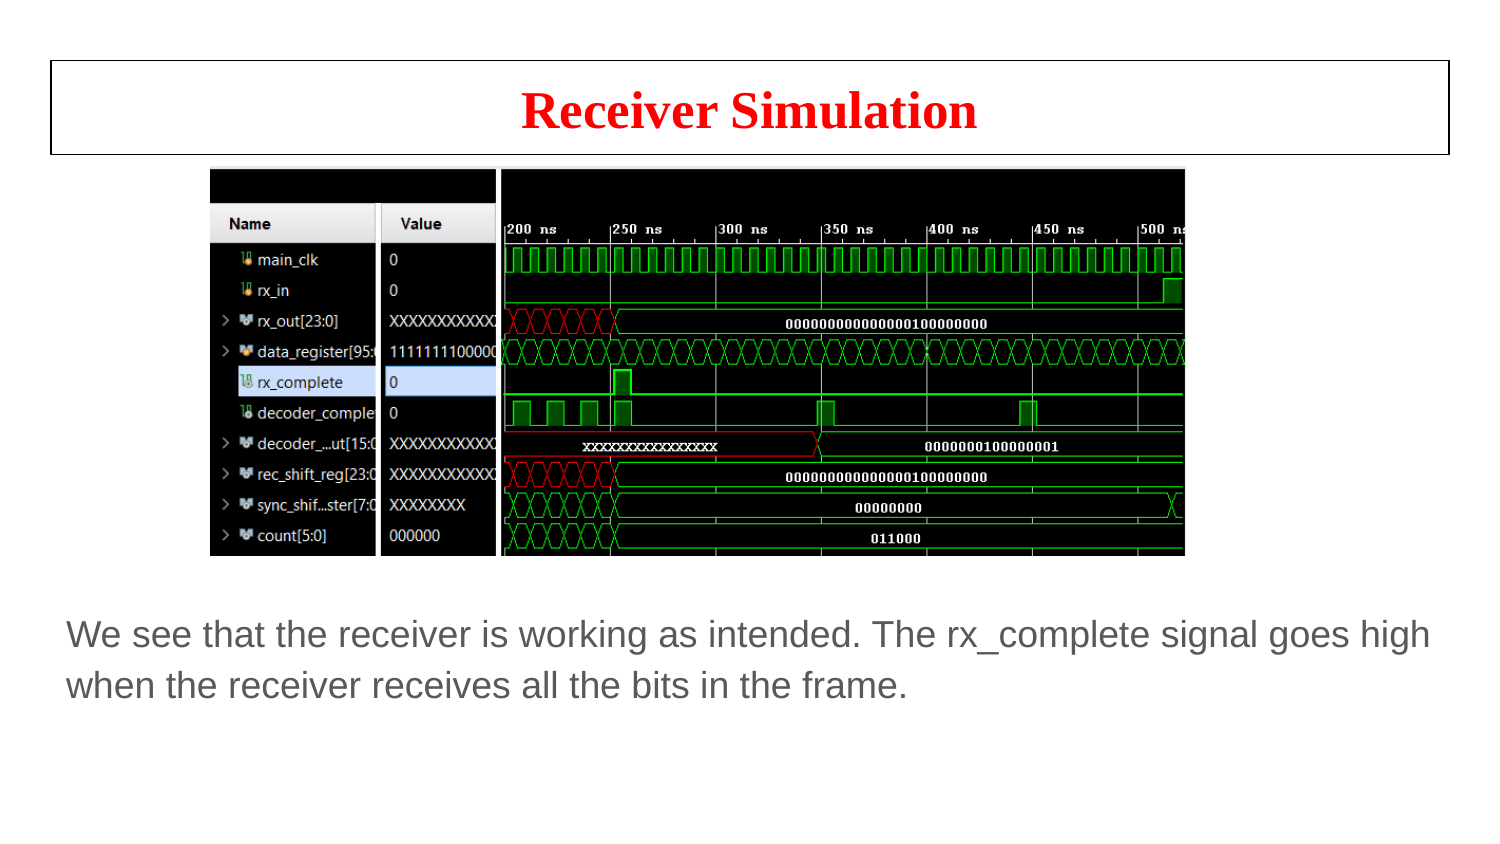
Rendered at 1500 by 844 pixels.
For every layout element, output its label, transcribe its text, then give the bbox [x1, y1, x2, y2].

list We see that the receiver is working as intended. The rx_complete signal goes high when the receiver receives all the bits in the frame. [51, 587, 1449, 819]
picture [210, 166, 1187, 557]
title Receiver Simulation [51, 60, 1449, 155]
